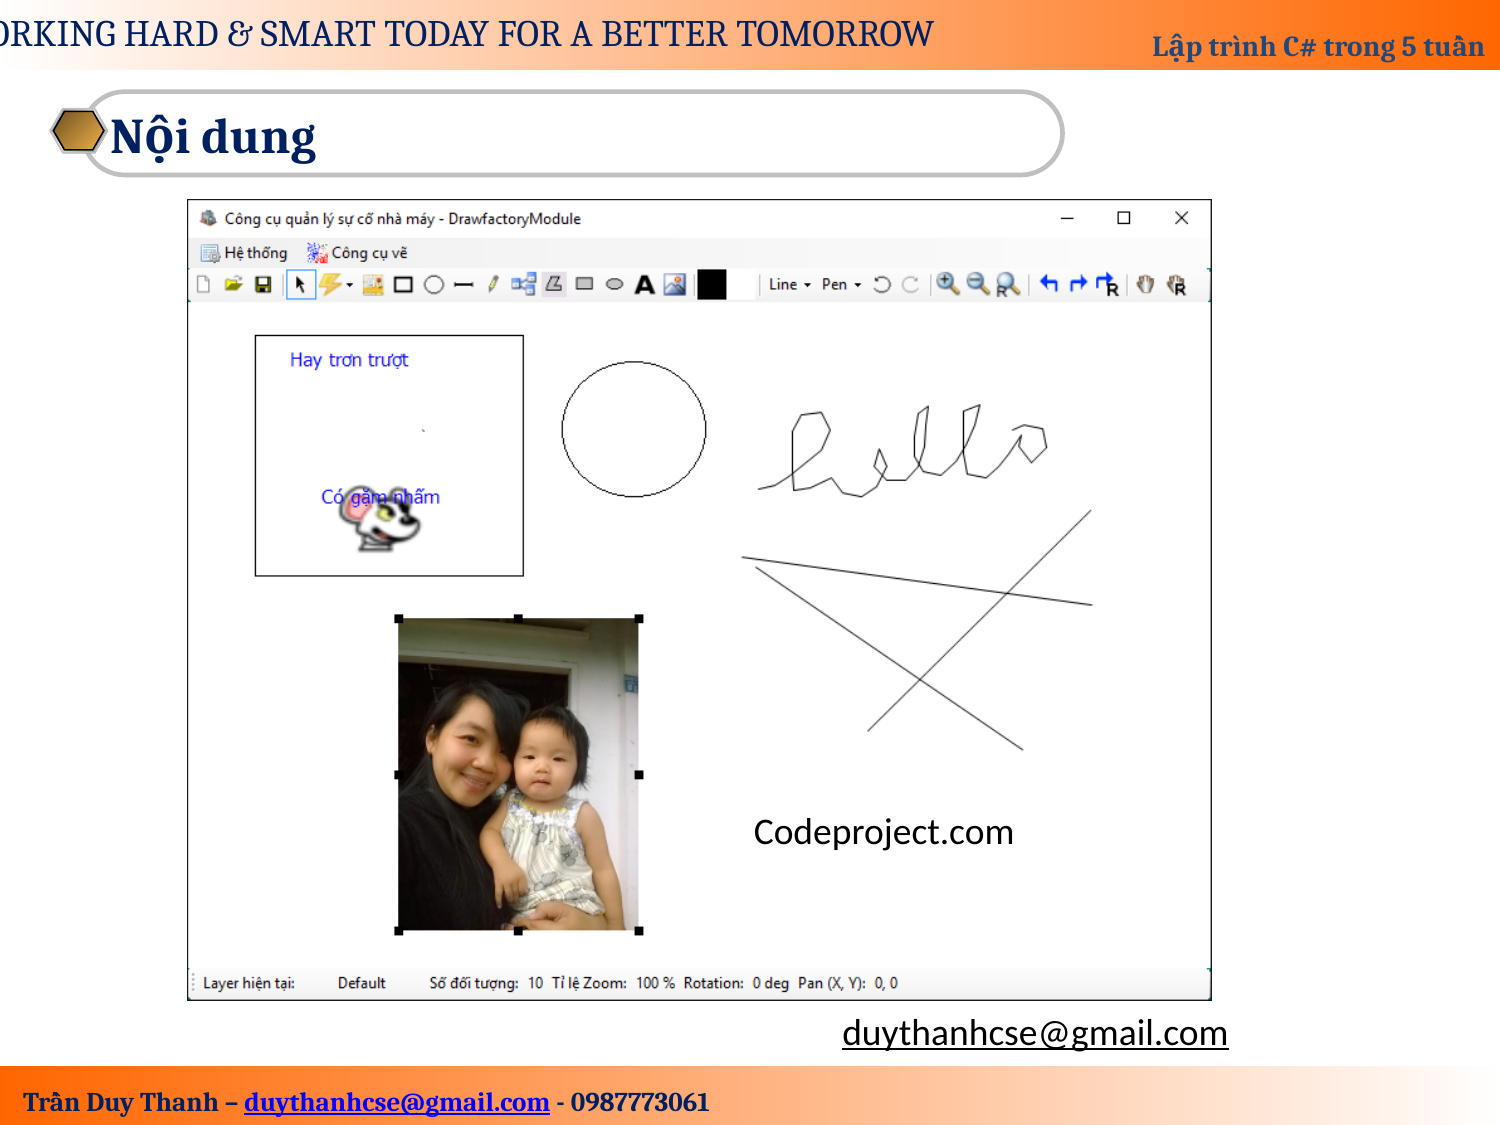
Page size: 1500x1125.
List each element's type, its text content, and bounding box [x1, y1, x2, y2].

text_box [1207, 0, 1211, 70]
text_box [49, 91, 1063, 176]
text_box duythanhcse@gmail.com [827, 1000, 1253, 1061]
picture [187, 199, 1212, 1001]
